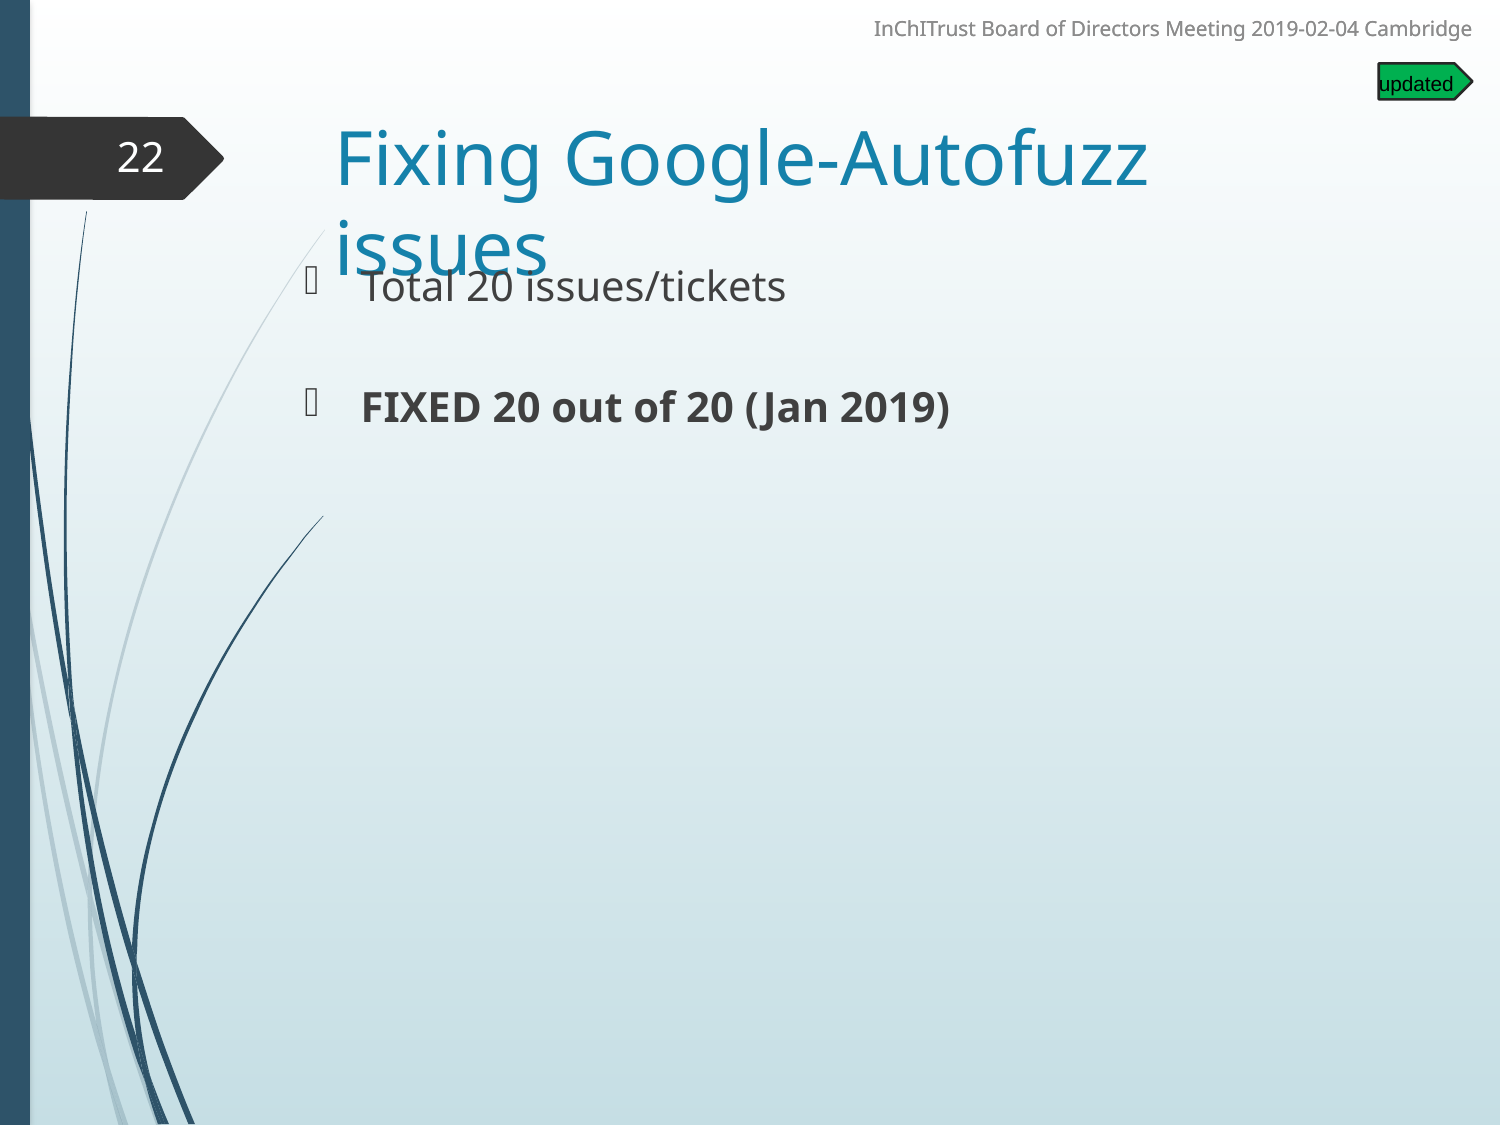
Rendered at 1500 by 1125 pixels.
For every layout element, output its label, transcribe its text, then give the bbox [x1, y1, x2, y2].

title Fixing Google-Autofuzz issues [318, 102, 1401, 313]
list Total 20 issues/tickets FIXED 20 out of 20 (Jan 2019) [289, 252, 1371, 1125]
slide_number 22 [83, 129, 180, 189]
text_box [1469, 76, 1474, 87]
text_box updated [1364, 63, 1469, 104]
